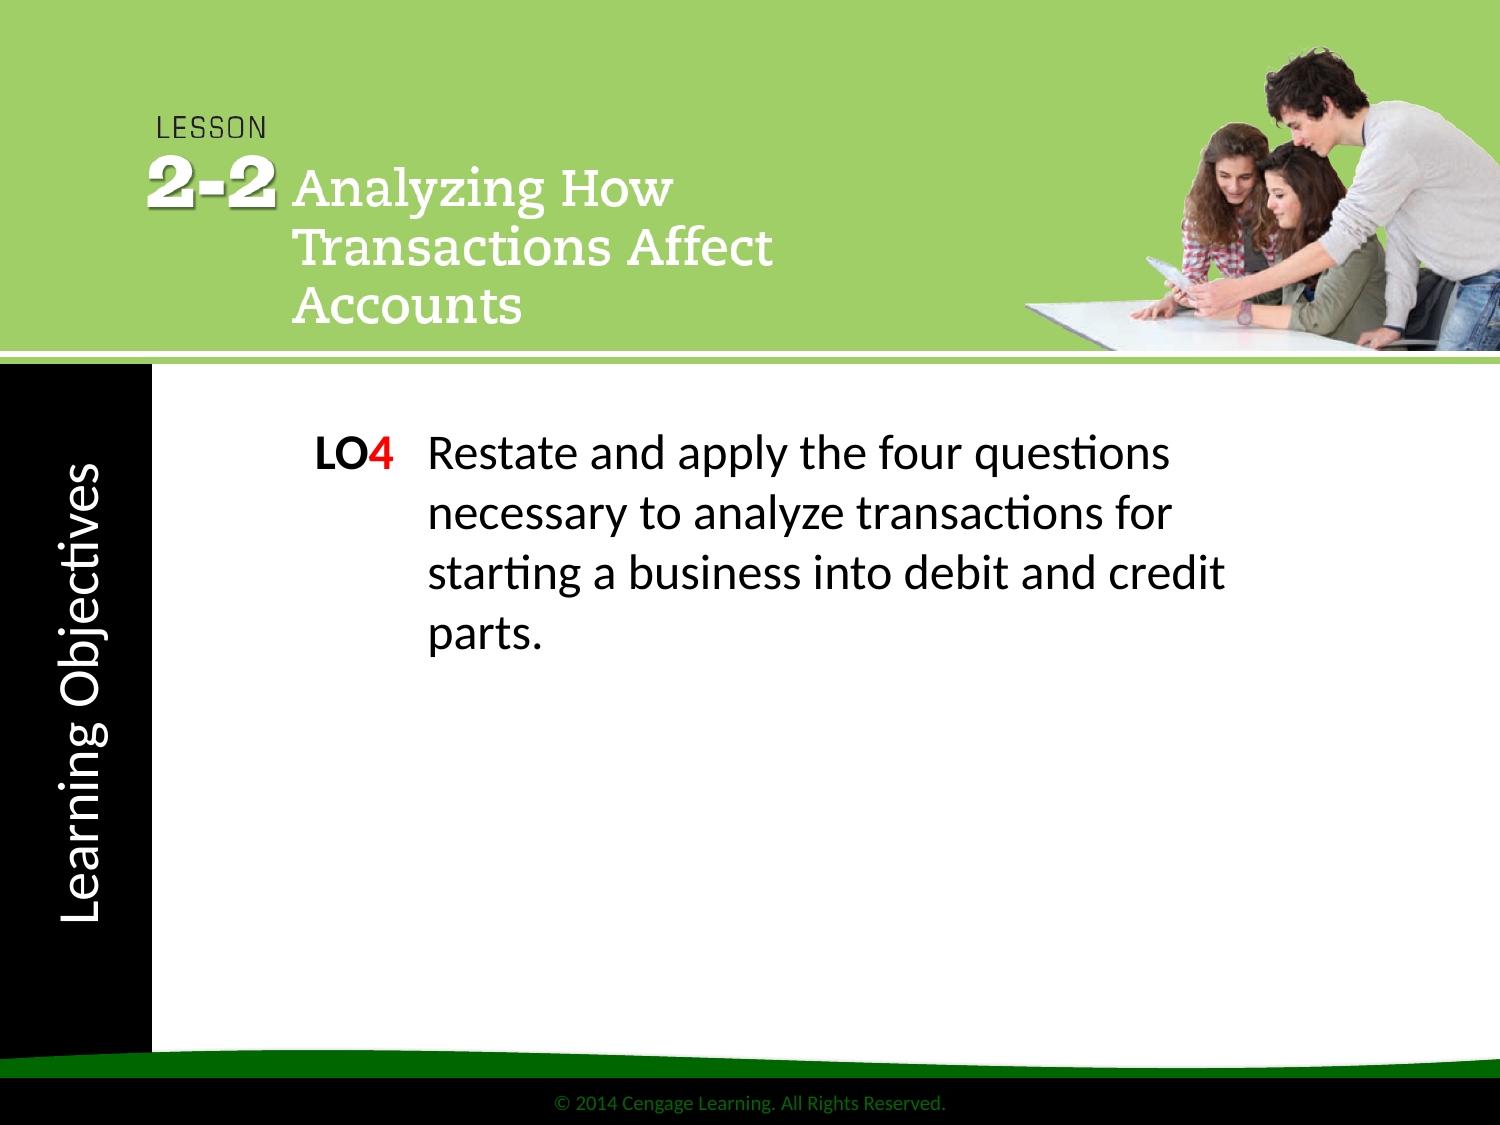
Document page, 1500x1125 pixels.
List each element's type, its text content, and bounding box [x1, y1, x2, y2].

text_box LO4 Restate and apply the four questions necessary to analyze transactions for starting a business into debit and credit parts. [299, 412, 1350, 668]
picture [0, 0, 1500, 364]
text_box [0, 1050, 1500, 1078]
text_box © 2014 Cengage Learning. All Rights Reserved. [0, 1078, 1500, 1125]
text_box Learning Objectives [0, 371, 152, 1058]
